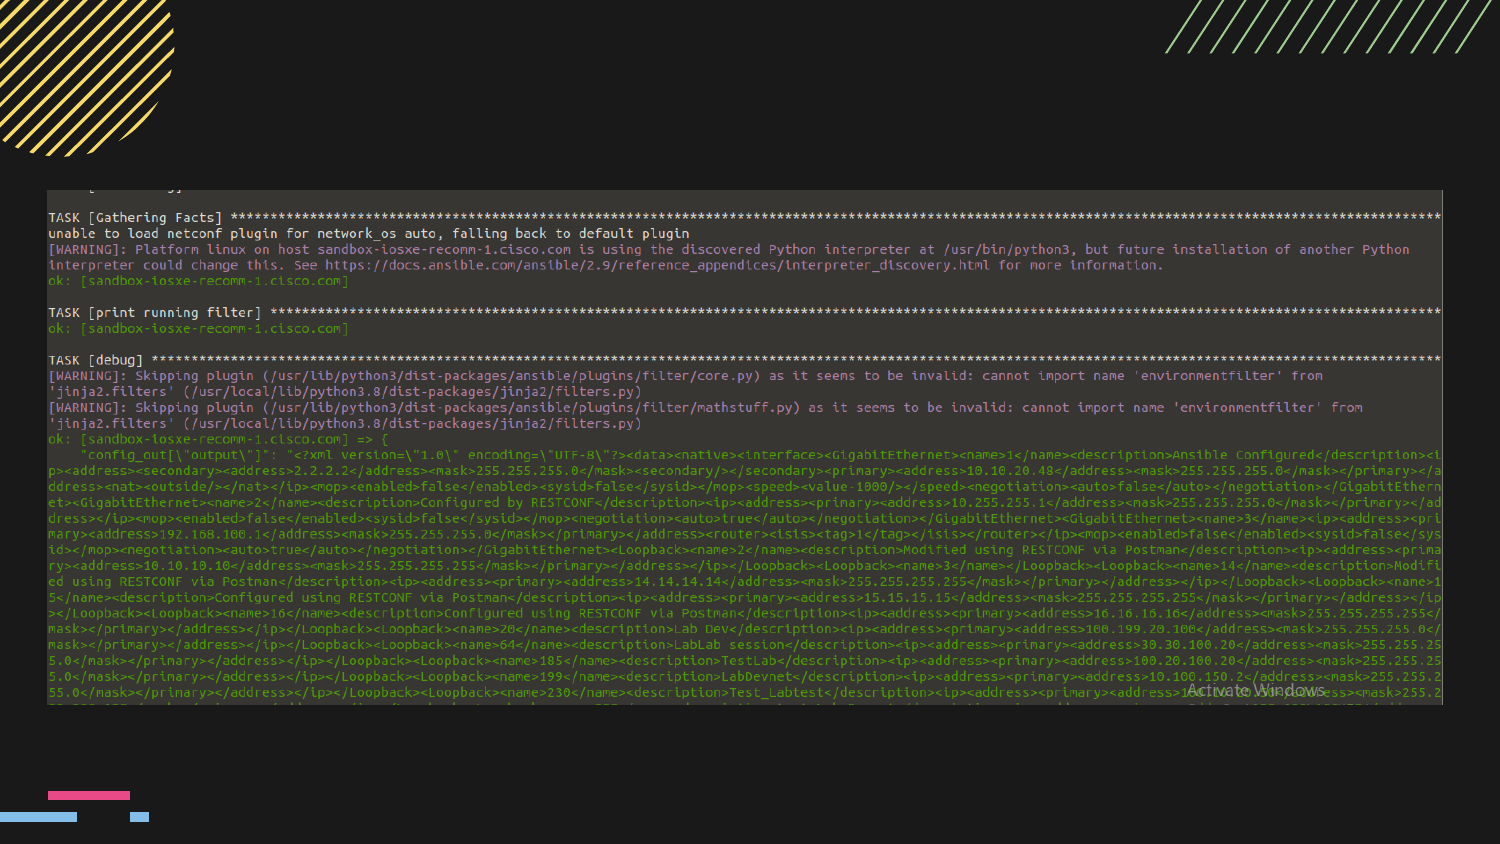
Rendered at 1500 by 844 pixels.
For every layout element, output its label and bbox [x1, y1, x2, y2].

picture [47, 190, 1443, 705]
